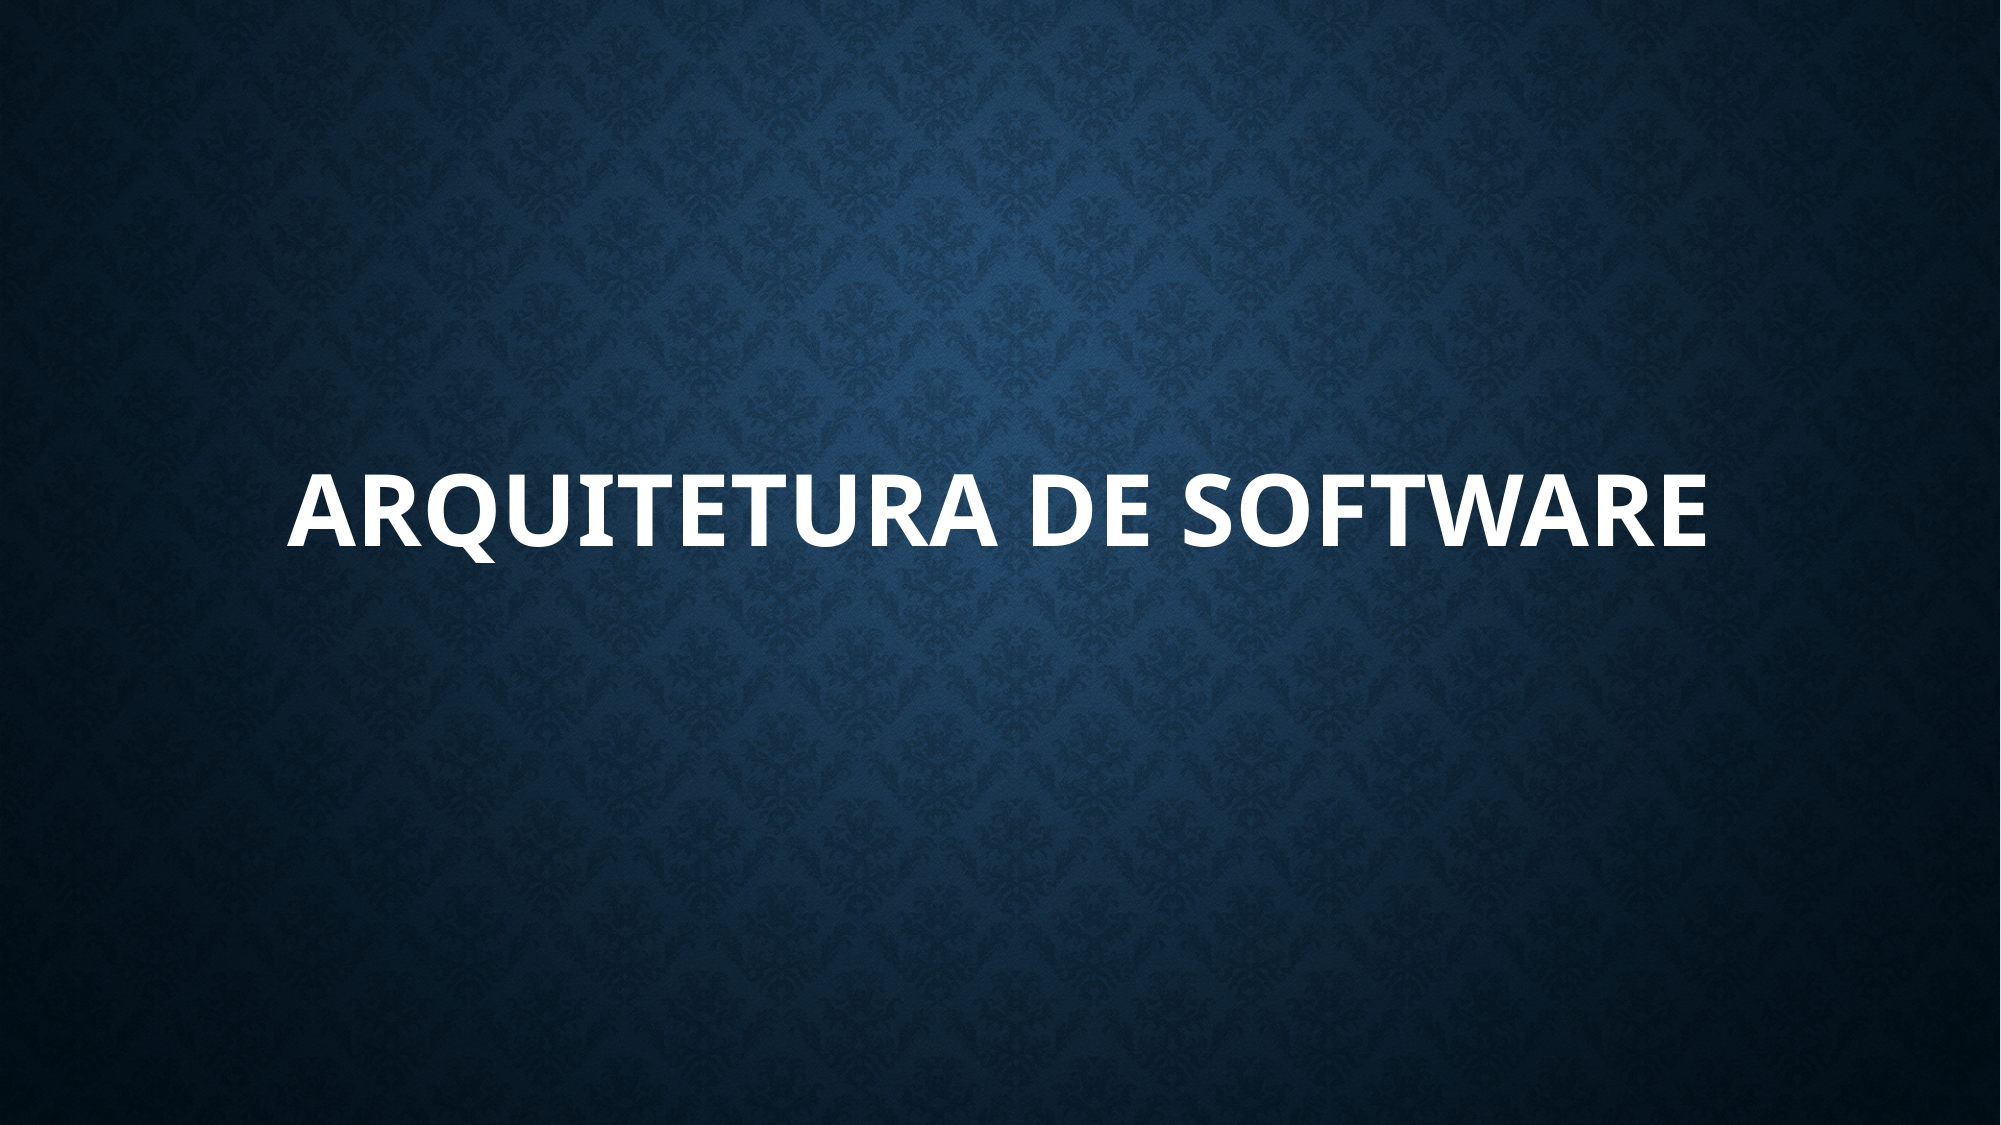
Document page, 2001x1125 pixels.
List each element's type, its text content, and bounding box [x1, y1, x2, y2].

title Arquitetura de software [261, 184, 1739, 576]
